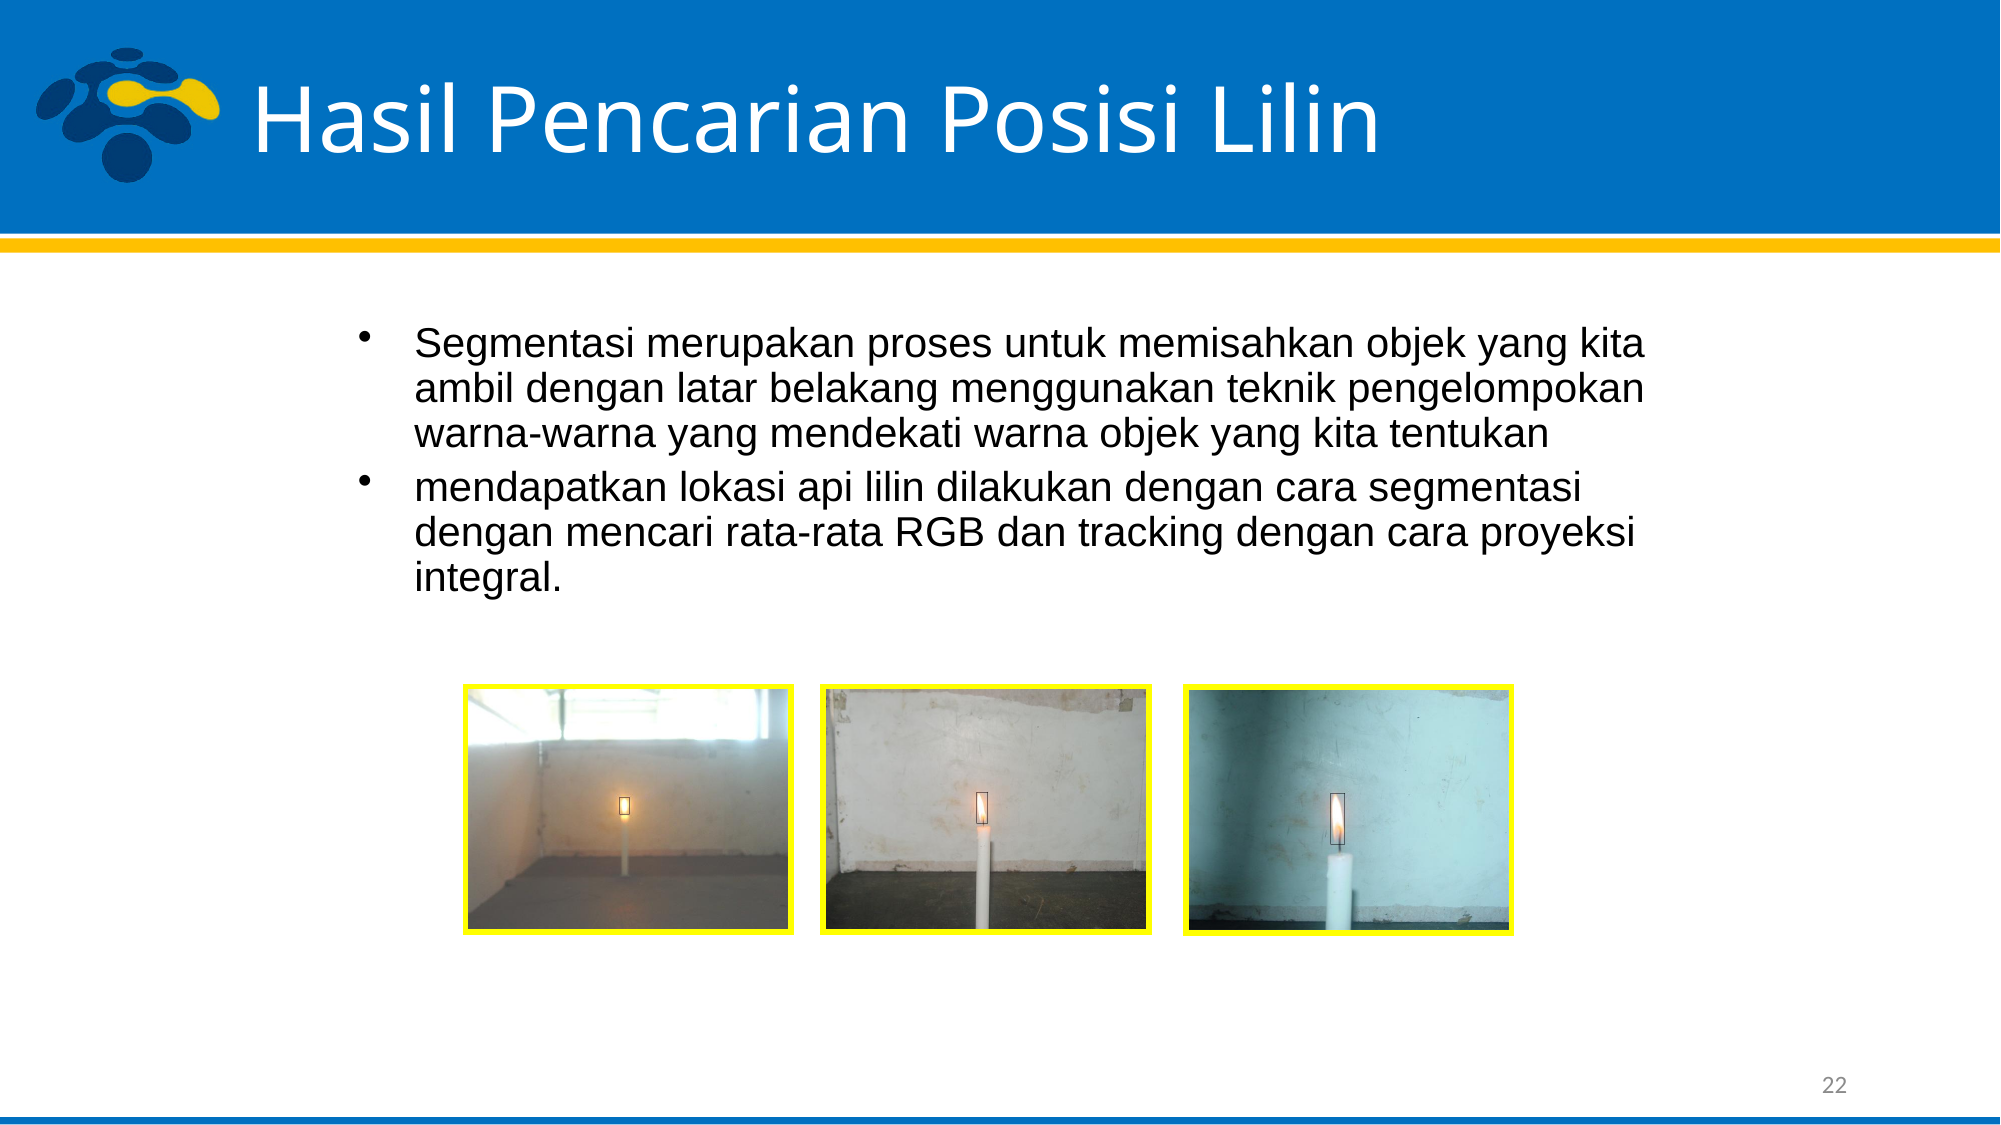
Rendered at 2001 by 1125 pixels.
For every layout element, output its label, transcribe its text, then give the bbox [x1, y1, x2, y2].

picture [32, 42, 222, 187]
text_box Segmentasi merupakan proses untuk memisahkan objek yang kita ambil dengan latar belakang menggunakan teknik pengelompokan warna-warna yang mendekati warna objek yang kita tentukan mendapatkan lokasi api lilin dilakukan dengan cara segmentasi dengan mencari rata-rata RGB dan tracking dengan cara proyeksi integral. [343, 314, 1706, 615]
picture [1188, 689, 1509, 930]
title Hasil Pencarian Posisi Lilin [235, 26, 1926, 219]
slide_number 22 [1412, 1053, 1863, 1114]
picture [468, 689, 789, 930]
picture [825, 689, 1146, 930]
